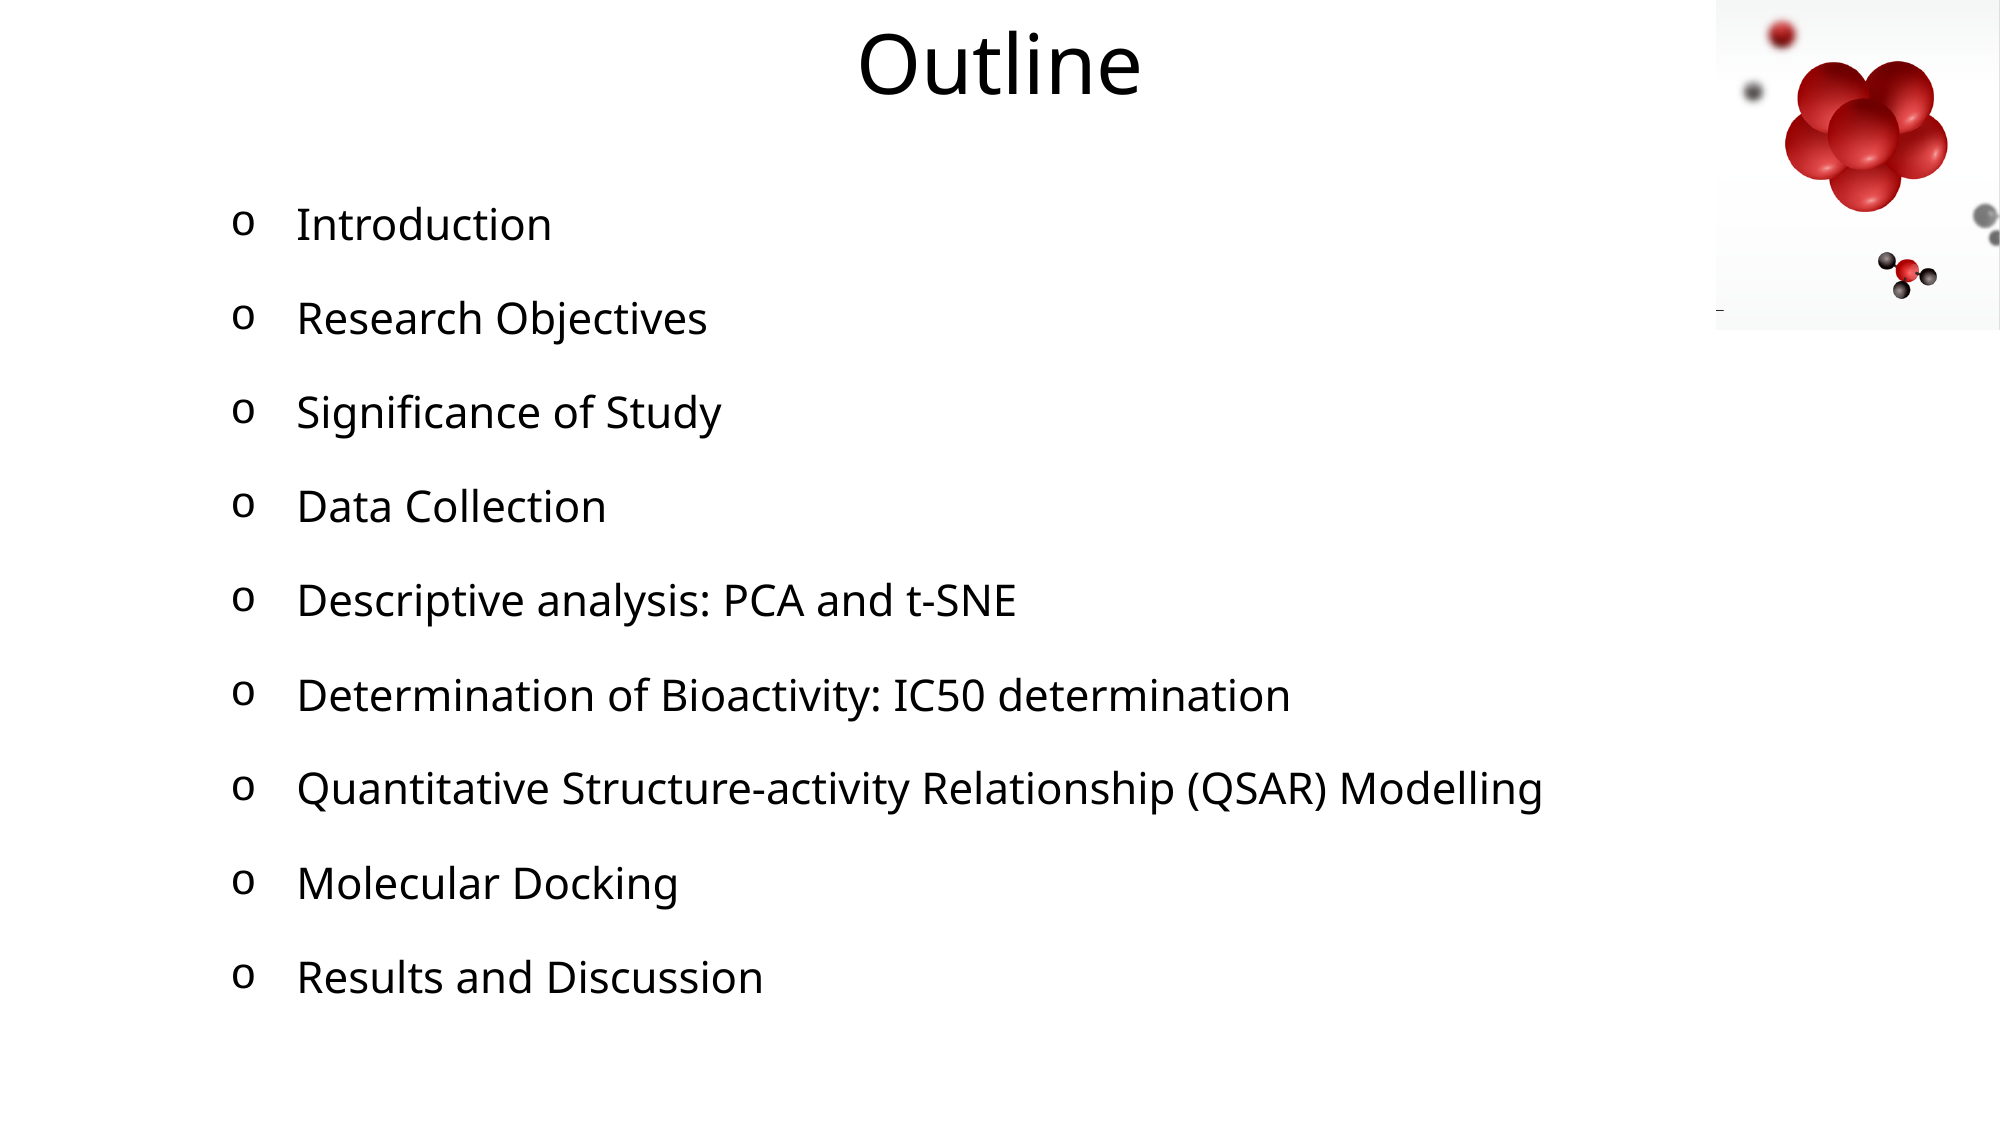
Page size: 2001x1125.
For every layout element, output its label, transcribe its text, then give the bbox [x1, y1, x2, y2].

list Introduction Research Objectives Significance of Study Data Collection Descriptive analysis: PCA and t-SNE Determination of Bioactivity: IC50 determination Quantitative Structure-activity Relationship (QSAR) Modelling Molecular Docking Results and Discussion [198, 195, 1863, 1014]
picture [1716, 0, 2000, 330]
title Outline [137, 0, 1716, 136]
